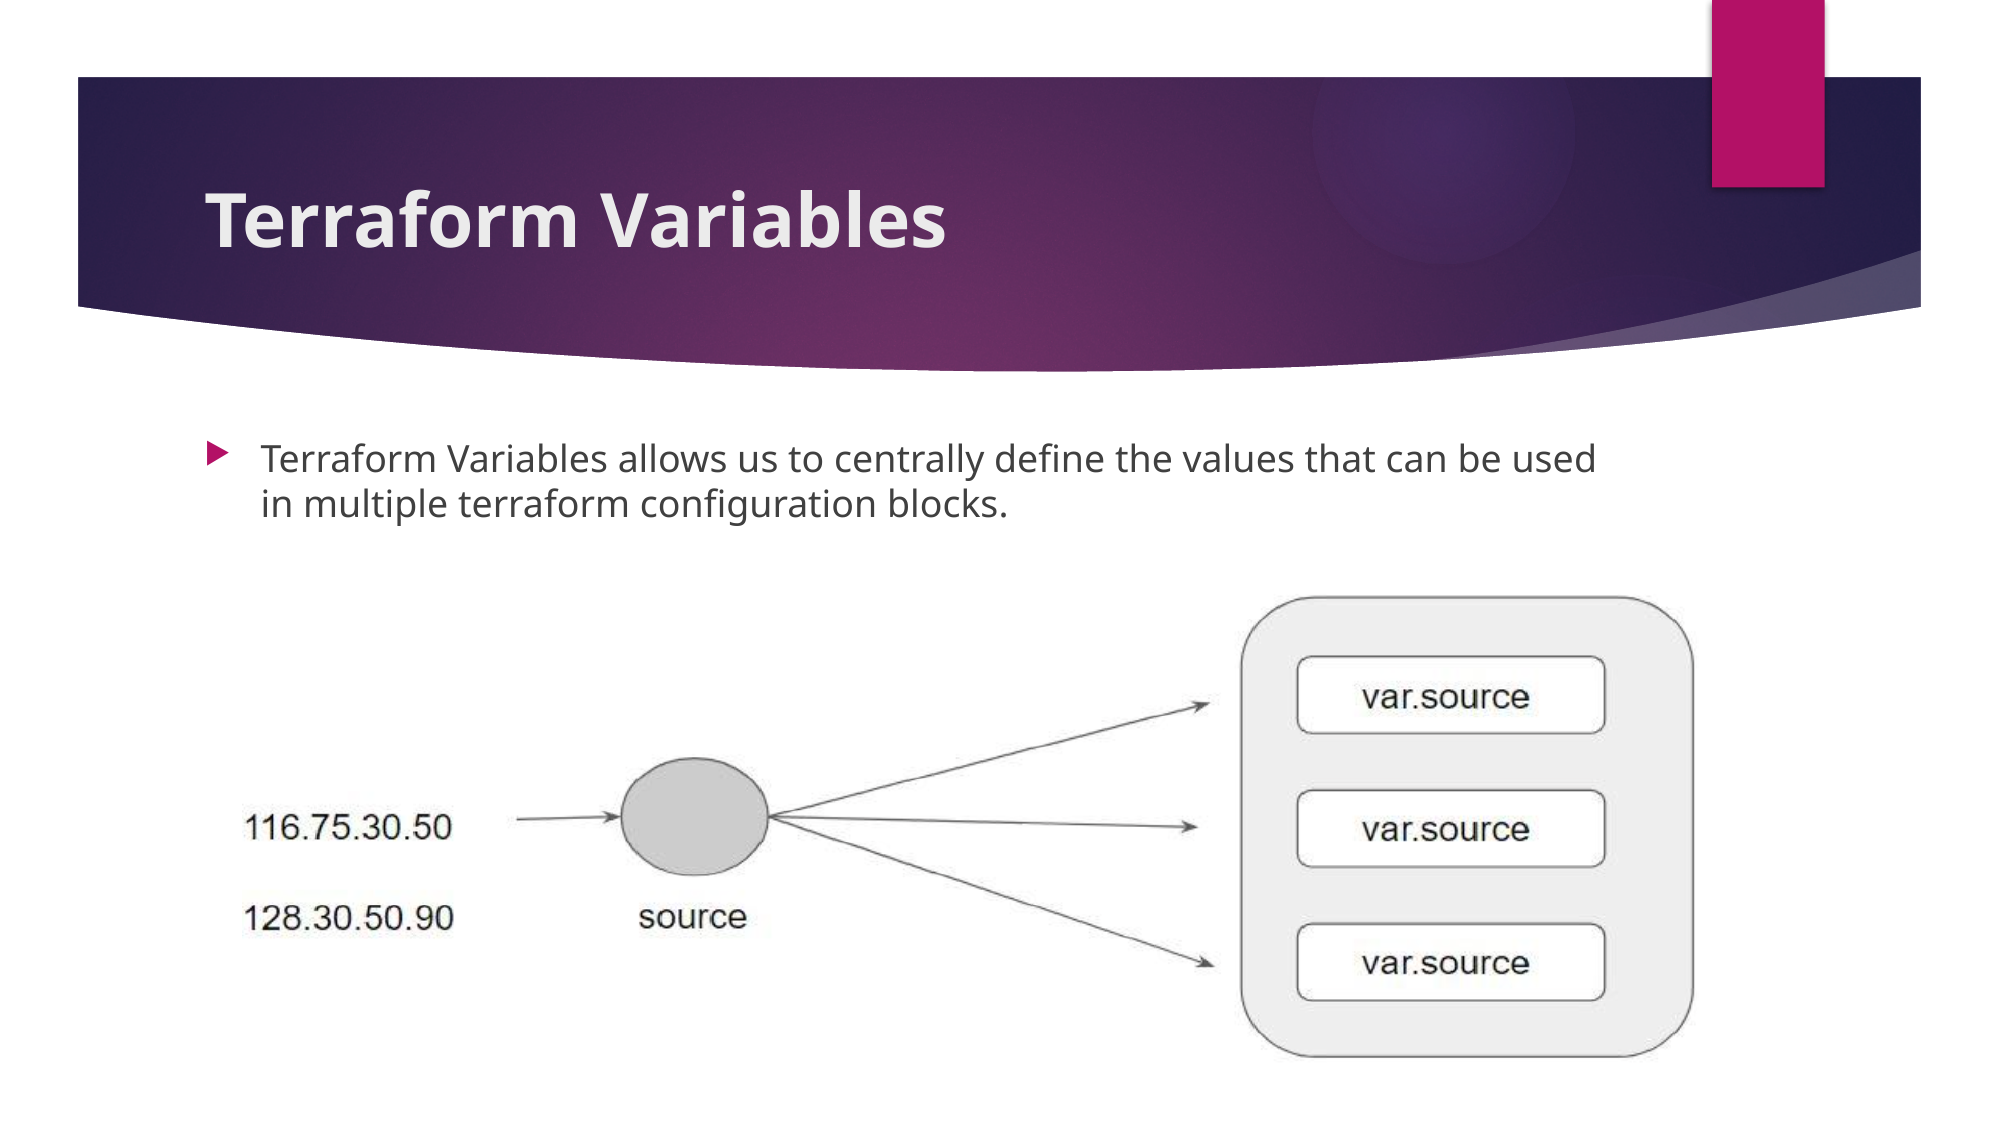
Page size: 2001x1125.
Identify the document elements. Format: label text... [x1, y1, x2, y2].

title Terraform Variables [189, 159, 1627, 276]
list Terraform Variables allows us to centrally define the values that can be used in multiple terraform configuration blocks. [189, 427, 1638, 988]
picture [242, 588, 1699, 1066]
